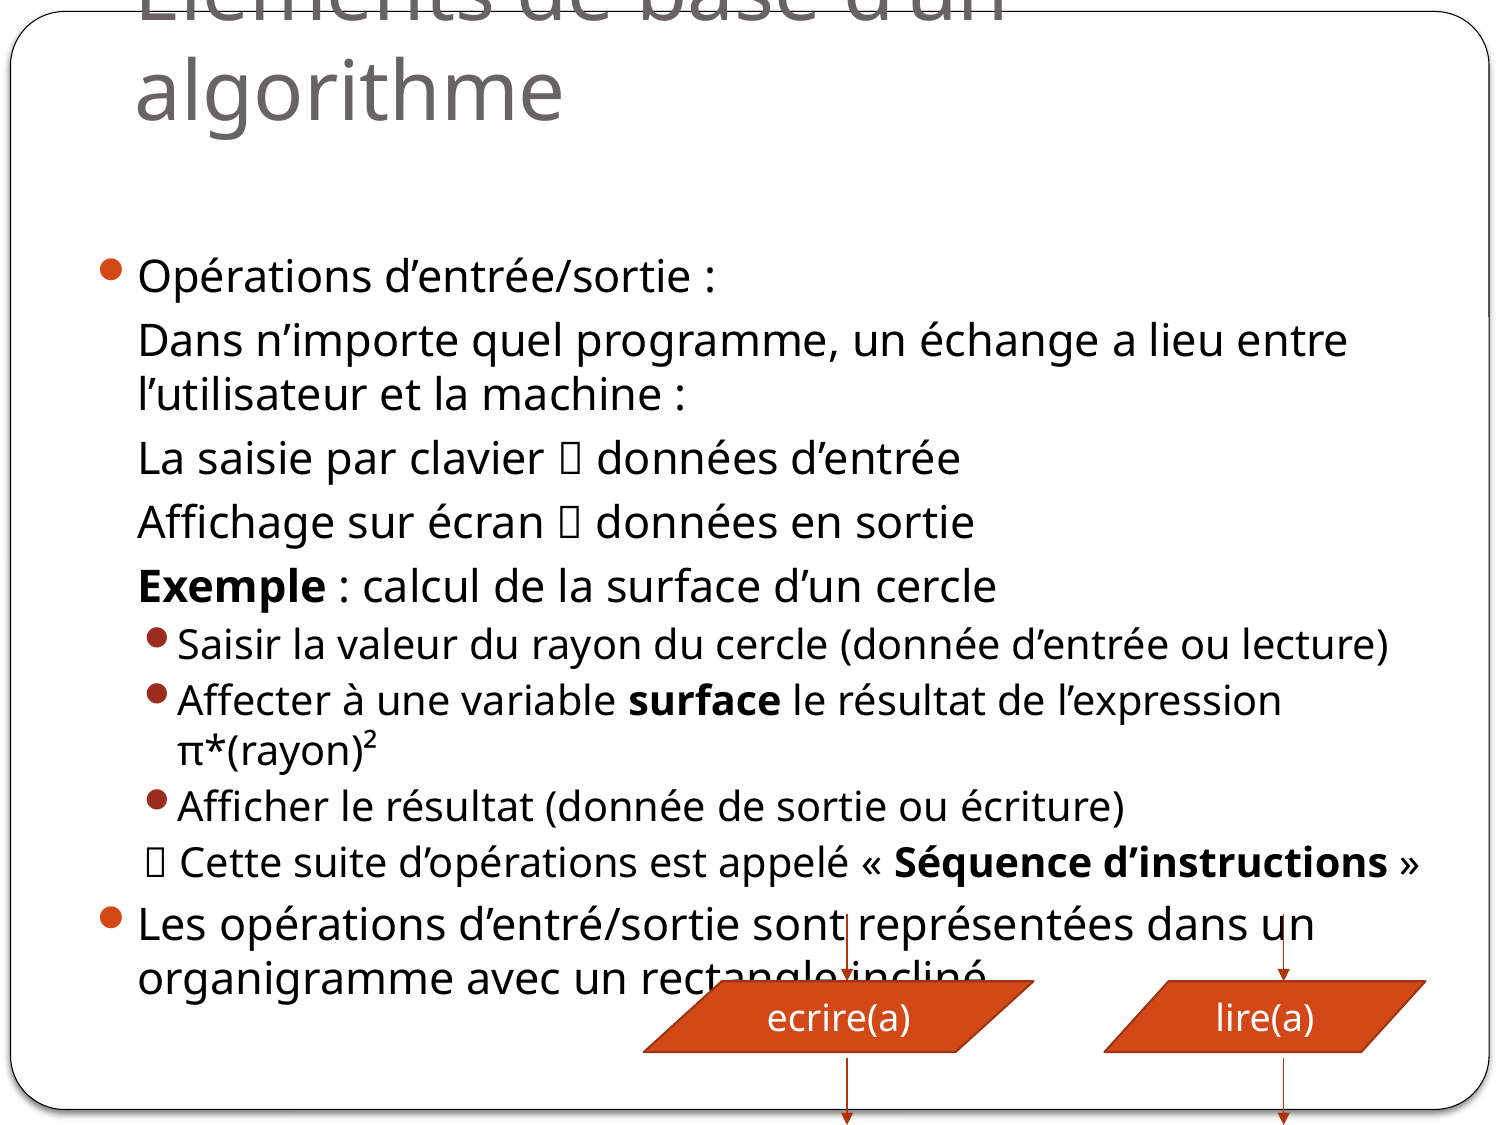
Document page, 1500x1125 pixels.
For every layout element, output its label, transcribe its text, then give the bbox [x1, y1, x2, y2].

text_box ecrire(a) [642, 980, 1035, 1054]
text_box lire(a) [1103, 980, 1427, 1054]
list Opérations d’entrée/sortie : Dans n’importe quel programme, un échange a lieu entre l’utilisateur et la machine : La saisie par clavier  données d’entrée Affichage sur écran  données en sortie Exemple : calcul de la surface d’un cercle Saisir la valeur du rayon du cercle (donnée d’entrée ou lecture) Affecter à une variable surface le résultat de l’expression π*(rayon)² Afficher le résultat (donnée de sortie ou écriture)  Cette suite d’opérations est appelé « Séquence d’instructions » Les opérations d’entré/sortie sont représentées dans un organigramme avec un rectangle incliné [82, 175, 1442, 1102]
title Eléments de base d’un algorithme [119, 23, 1395, 153]
